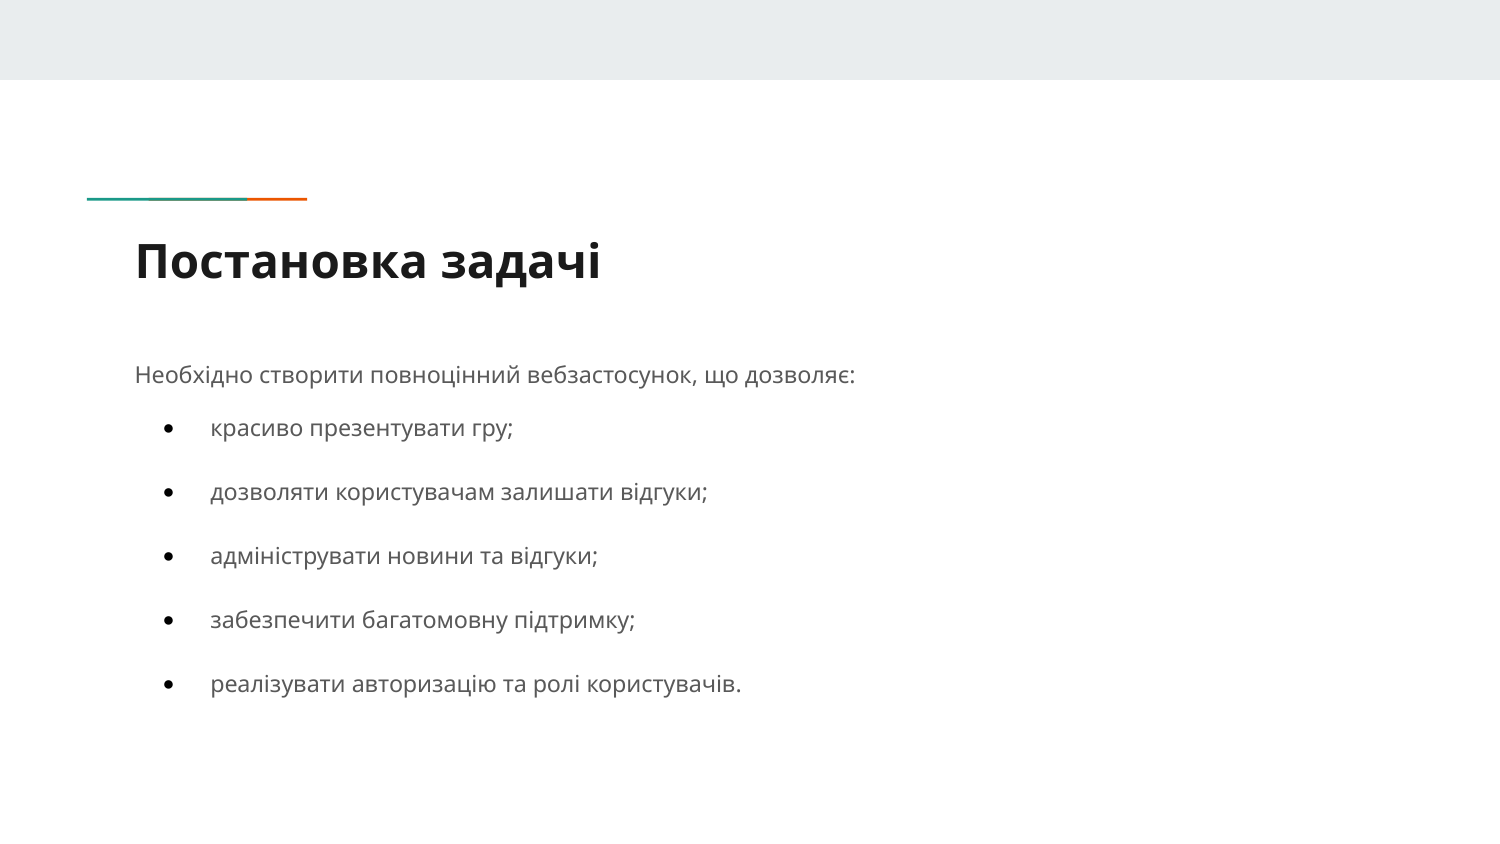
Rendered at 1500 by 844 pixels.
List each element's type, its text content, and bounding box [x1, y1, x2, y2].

list Необхідно створити повноцінний вебзастосунок, що дозволяє: красиво презентувати гру; дозволяти користувачам залишати відгуки; адмініструвати новини та відгуки; забезпечити багатомовну підтримку; реалізувати авторизацію та ролі користувачів. [119, 341, 1381, 712]
title Постановка задачі [119, 216, 1381, 305]
